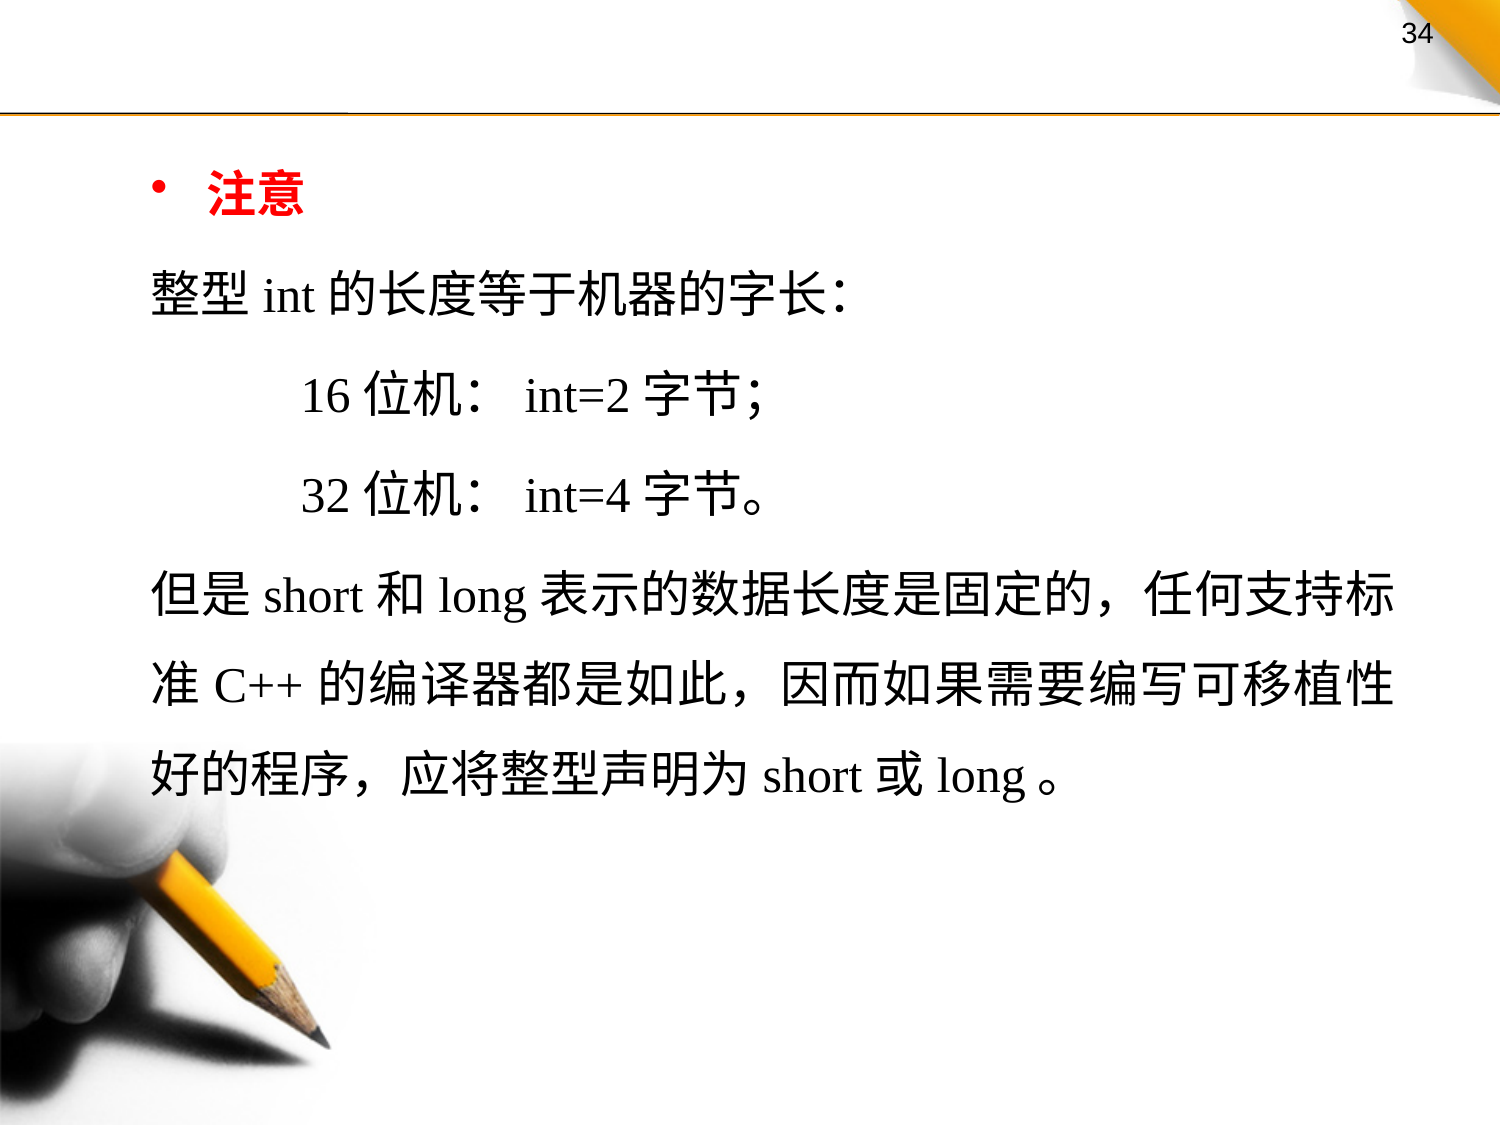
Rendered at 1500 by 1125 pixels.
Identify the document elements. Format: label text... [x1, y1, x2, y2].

picture [0, 0, 1500, 112]
list 注意 整型int的长度等于机器的字长： 16位机：int=2字节； 32位机：int=4字节。 但是short和long表示的数据长度是固定的，任何支持标准C++的编译器都是如此，因而如果需要编写可移植性好的程序，应将整型声明为short或long。 [135, 125, 1411, 801]
picture [0, 116, 1500, 1125]
